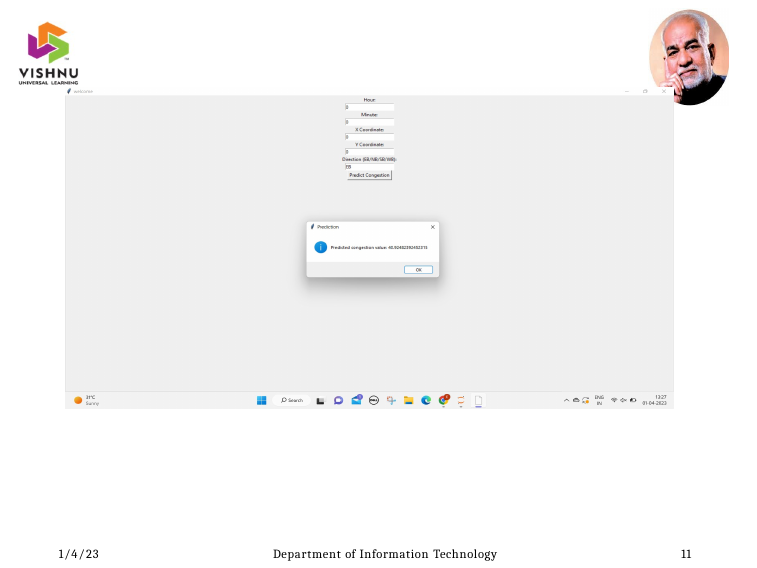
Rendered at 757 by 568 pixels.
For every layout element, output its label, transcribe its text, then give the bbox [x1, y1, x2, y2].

picture [18, 21, 65, 85]
slide_number 11 [675, 544, 704, 568]
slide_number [56, 544, 107, 568]
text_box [65, 8, 729, 410]
footer Department of Information Technology [271, 544, 512, 568]
